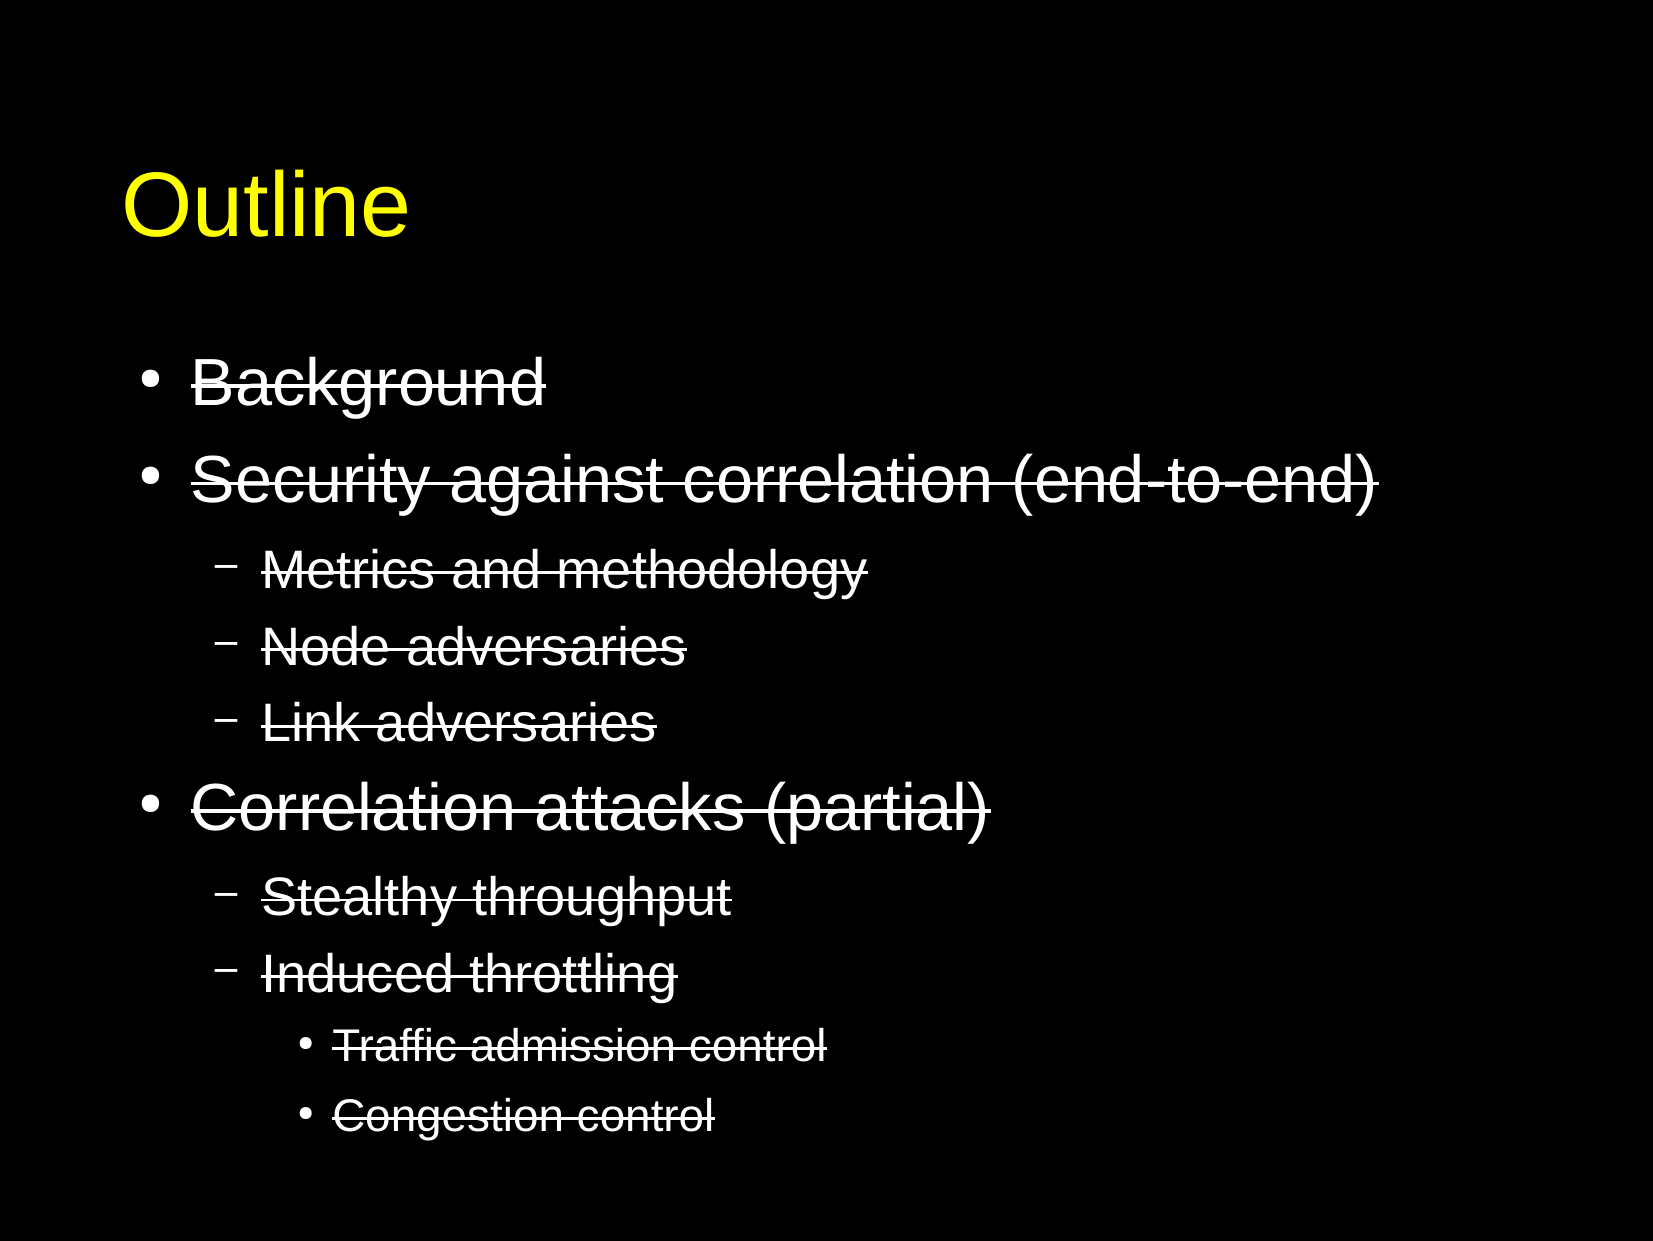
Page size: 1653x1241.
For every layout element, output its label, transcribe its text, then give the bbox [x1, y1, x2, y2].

list Background Security against correlation (end-to-end) Metrics and methodology Node adversaries Link adversaries Correlation attacks (partial) Stealthy throughput Induced throttling Traffic admission control Congestion control [121, 344, 1532, 1125]
title Outline [121, 102, 1532, 309]
